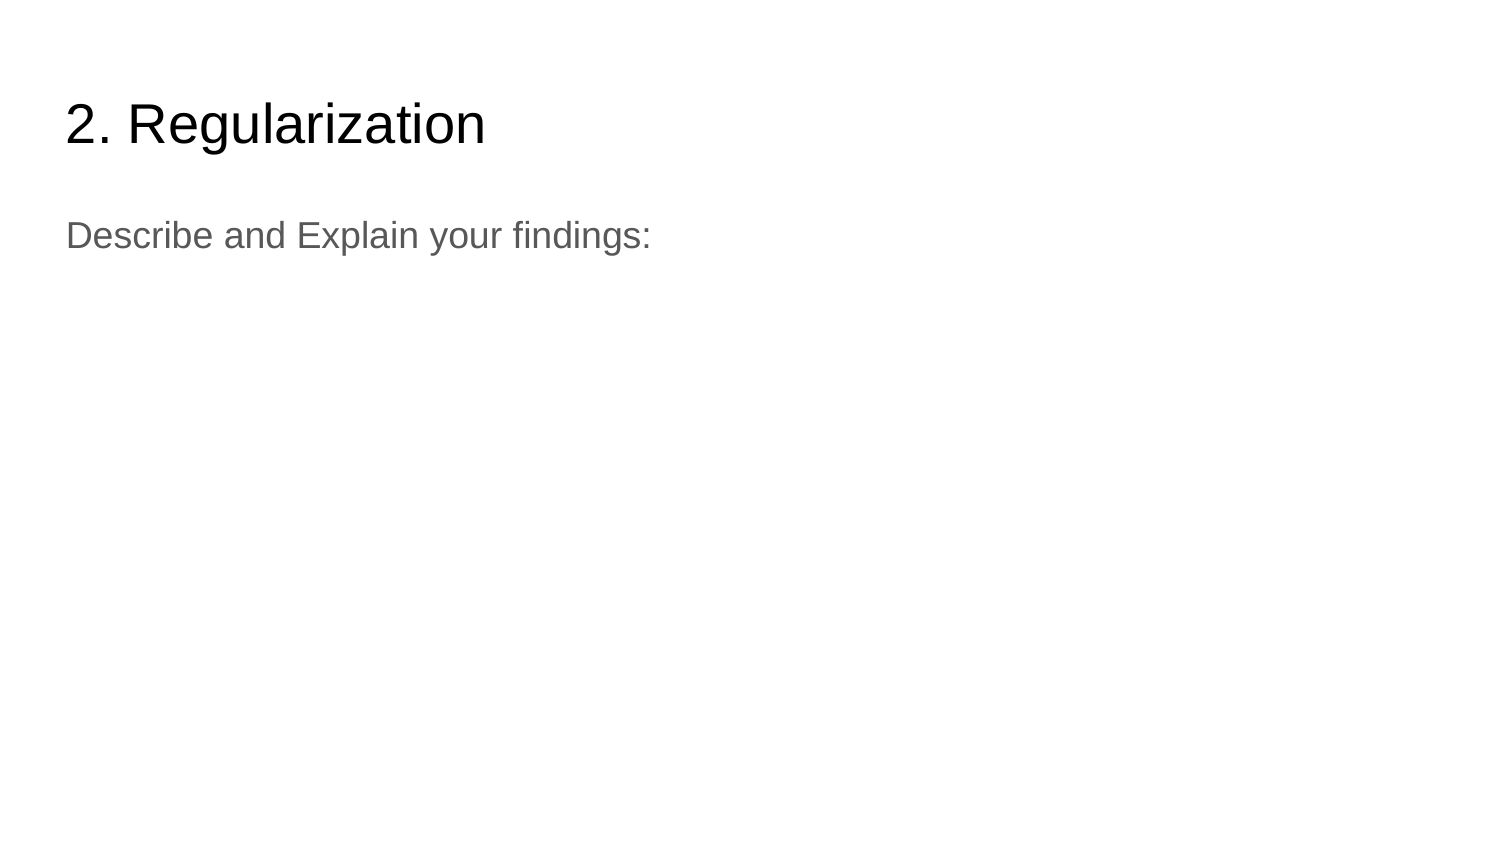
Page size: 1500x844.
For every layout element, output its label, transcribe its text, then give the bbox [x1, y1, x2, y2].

text_box 2. Regularization [51, 72, 1449, 167]
text_box Describe and Explain your findings: [51, 189, 1449, 799]
